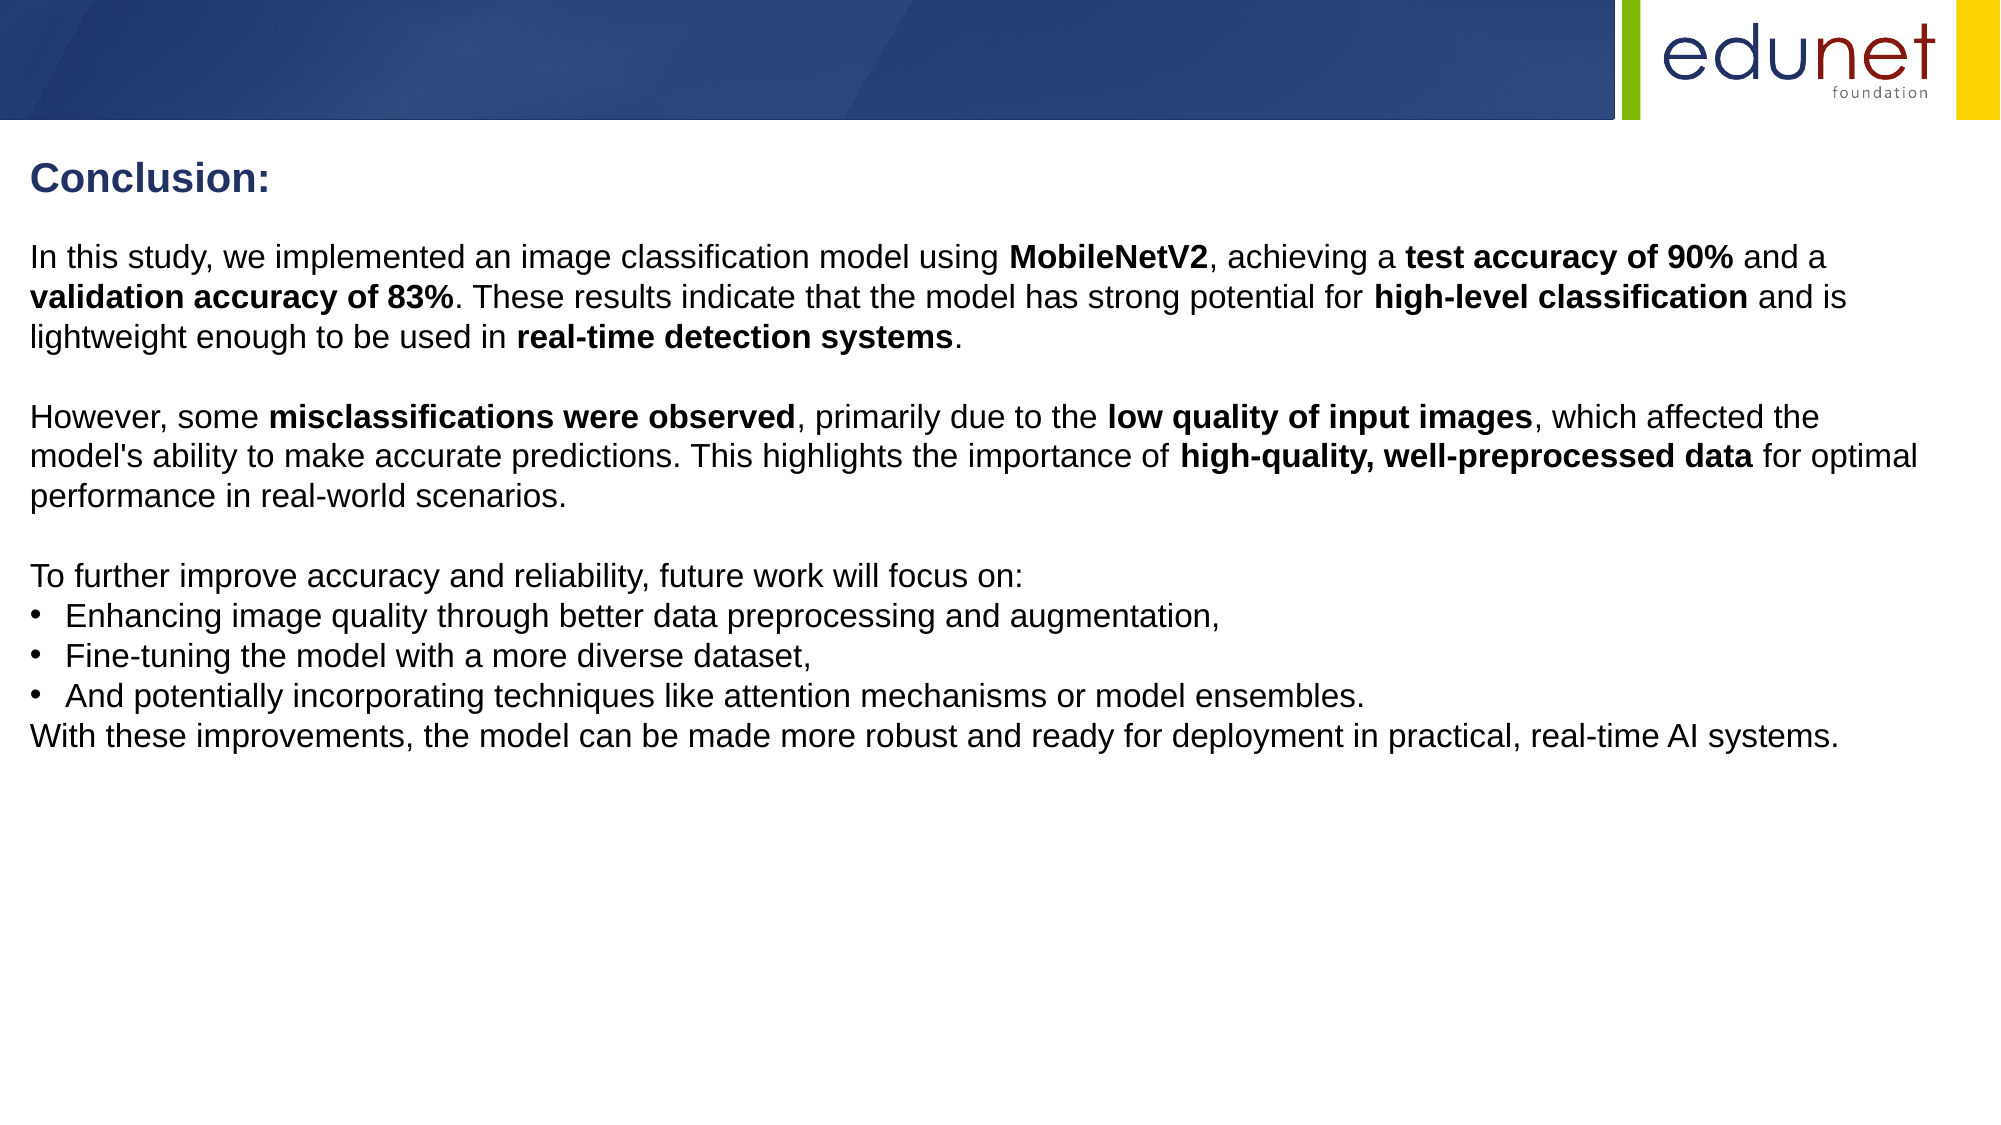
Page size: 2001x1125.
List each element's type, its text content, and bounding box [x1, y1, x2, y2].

picture [1652, 12, 1948, 108]
text_box Conclusion: [14, 143, 1016, 209]
text_box In this study, we implemented an image classification model using MobileNetV2, achieving a test accuracy of 90% and a validation accuracy of 83%. These results indicate that the model has strong potential for high-level classification and is lightweight enough to be used in real-time detection systems. However, some misclassifications were observed, primarily due to the low quality of input images, which affected the model's ability to make accurate predictions. This highlights the importance of high-quality, well-preprocessed data for optimal performance in real-world scenarios. To further improve accuracy and reliability, future work will focus on: Enhancing image quality through better data preprocessing and augmentation, Fine-tuning the model with a more diverse dataset, And potentially incorporating techniques like attention mechanisms or model ensembles. With these improvements, the model can be made more robust and ready for deployment in practical, real-time AI systems. [14, 227, 1944, 807]
